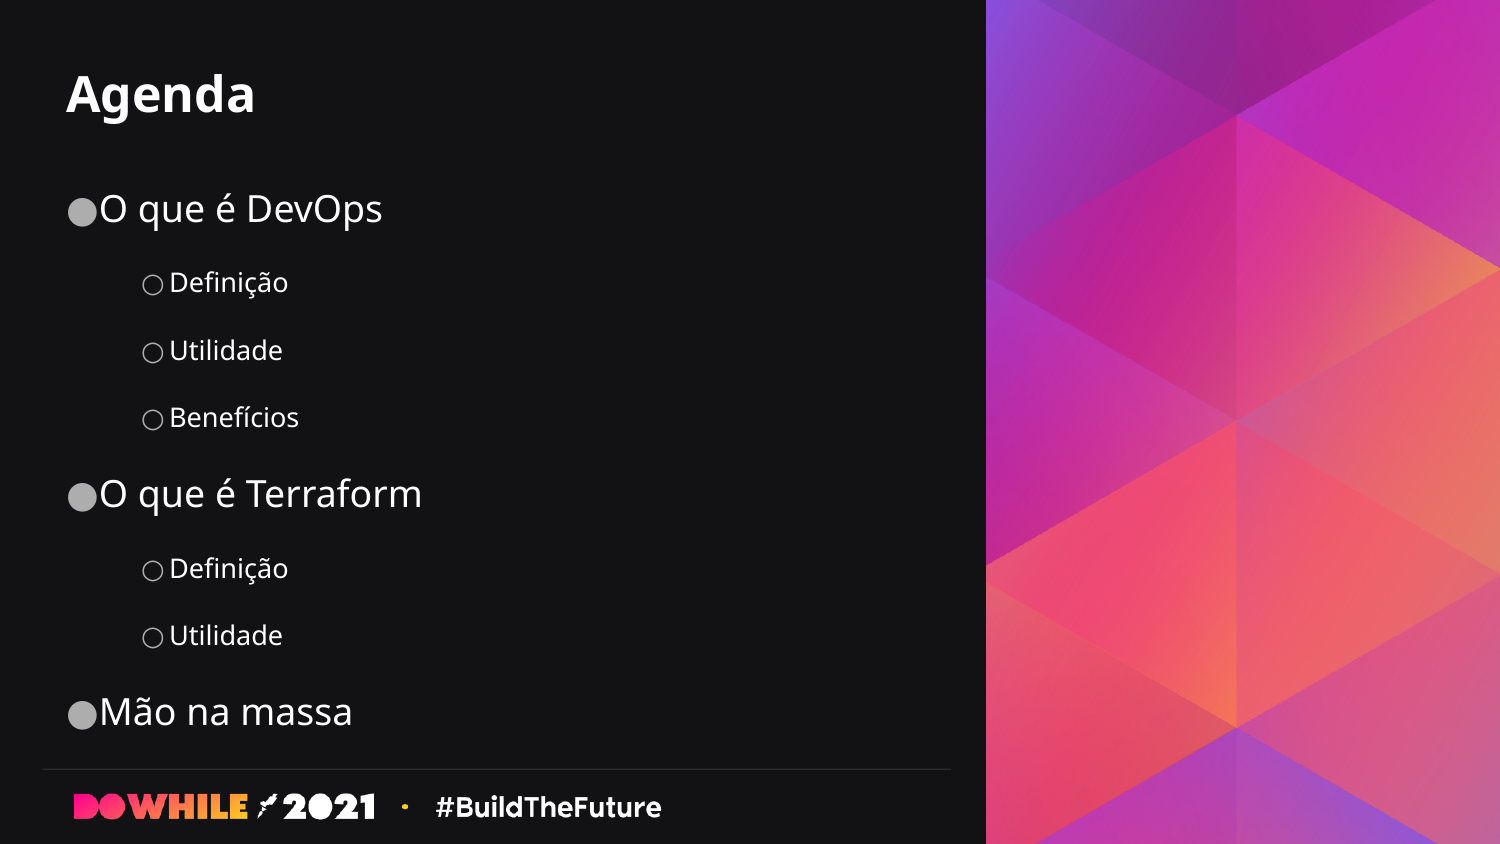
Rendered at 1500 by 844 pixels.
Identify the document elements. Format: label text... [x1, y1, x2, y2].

title Agenda [51, 18, 948, 143]
list O que é DevOps Definição Utilidade Benefícios O que é Terraform Definição Utilidade Mão na massa [51, 159, 948, 764]
picture [0, 0, 1500, 844]
